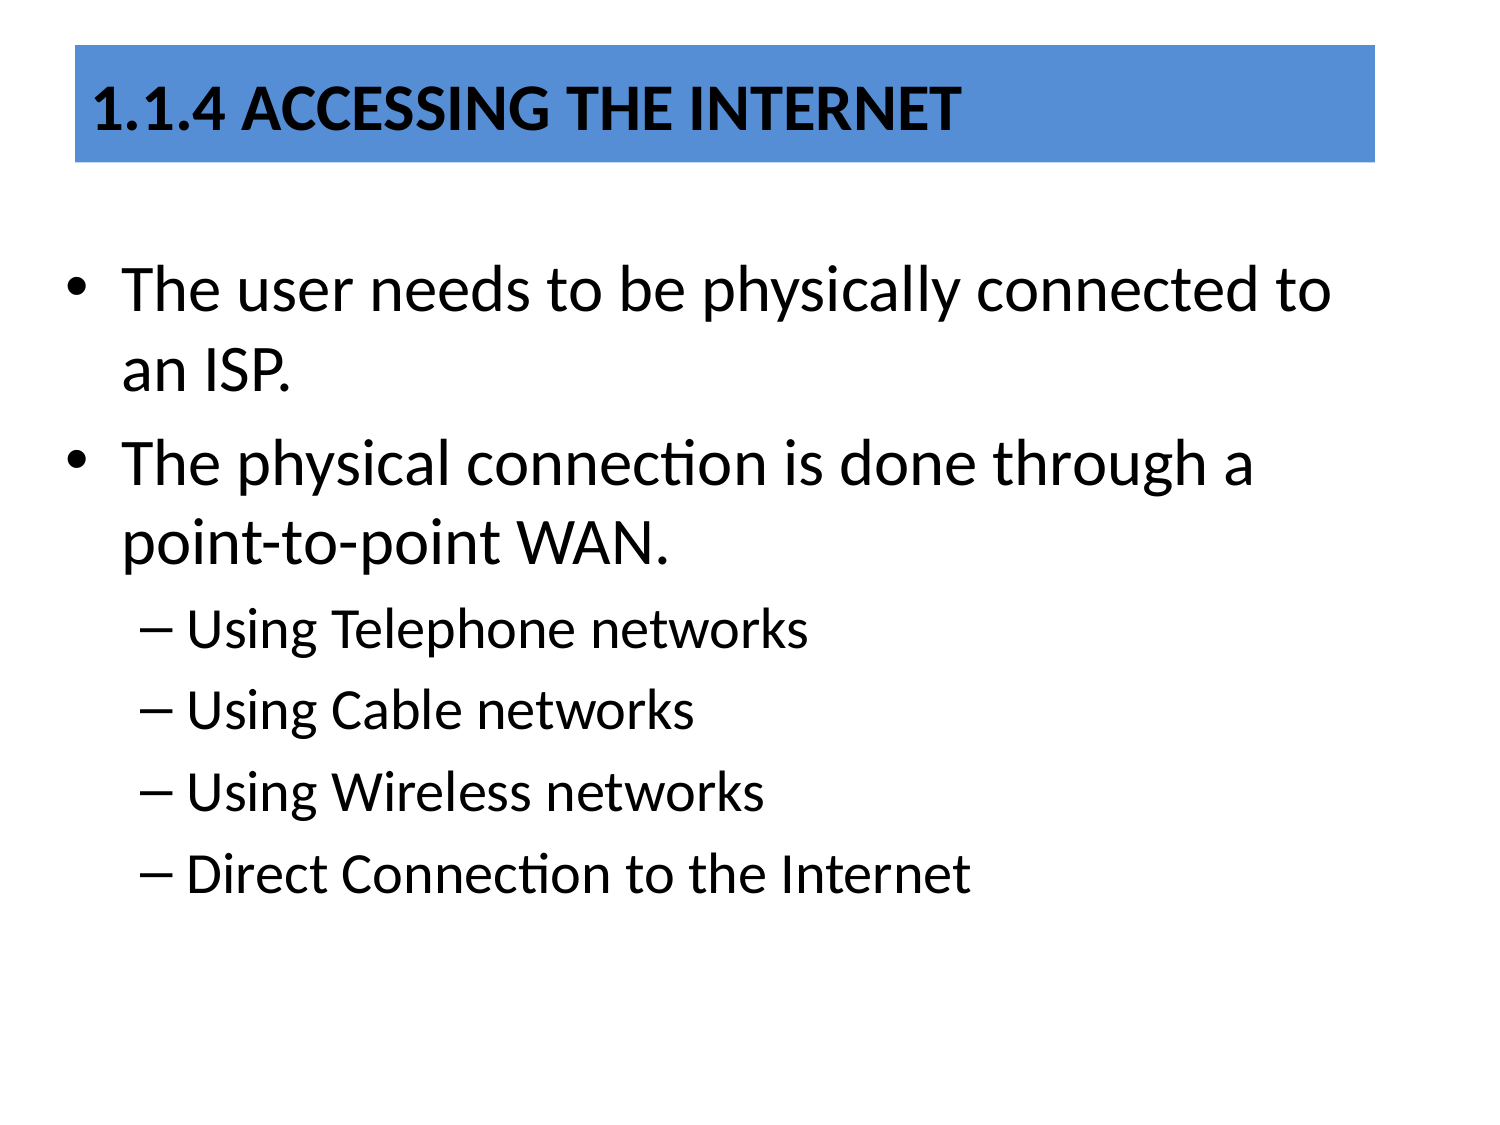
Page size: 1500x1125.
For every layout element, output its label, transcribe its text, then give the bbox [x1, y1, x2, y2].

title 1.1.4 ACCESSING THE INTERNET [75, 45, 1375, 163]
list The user needs to be physically connected to an ISP. The physical connection is done through a point-to-point WAN. Using Telephone networks Using Cable networks Using Wireless networks Direct Connection to the Internet [50, 237, 1413, 1050]
